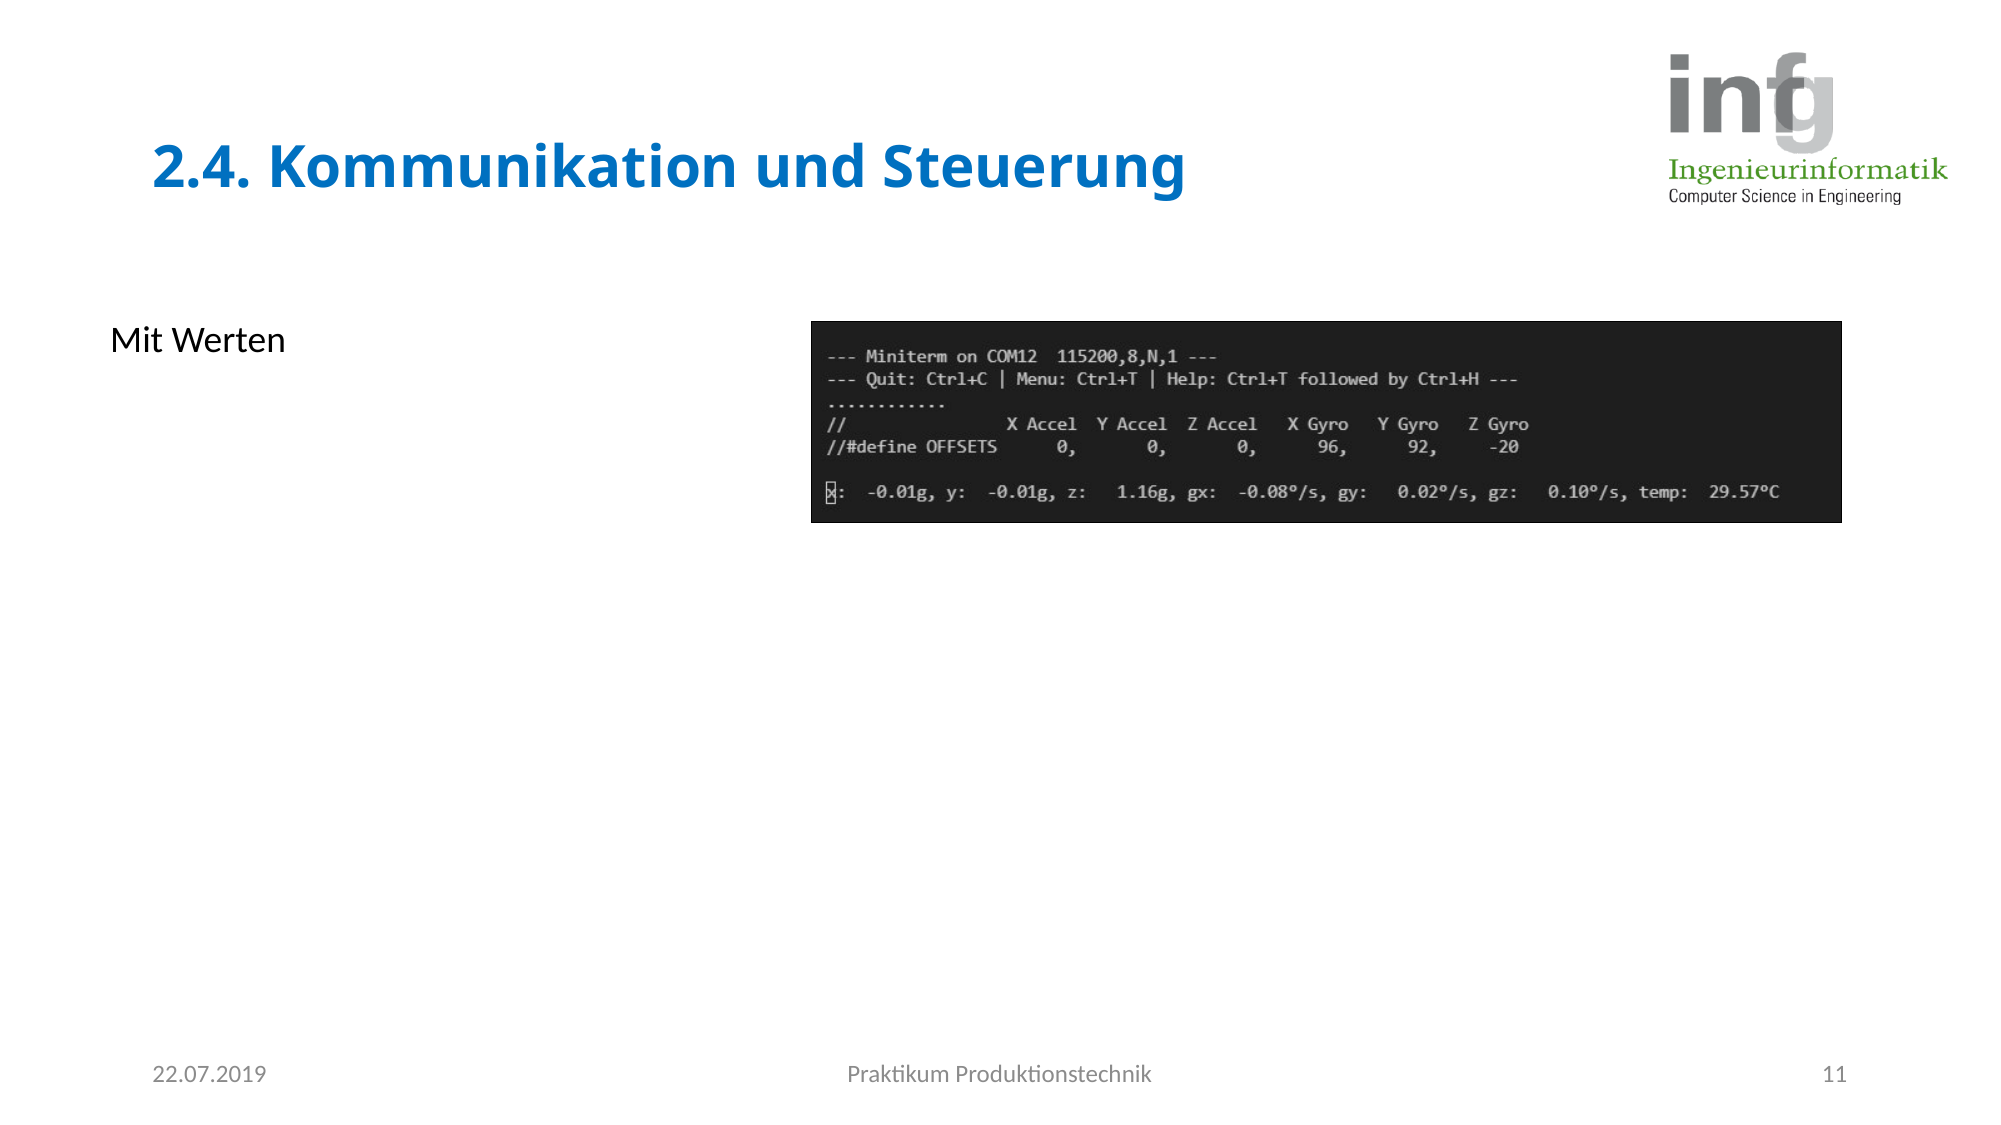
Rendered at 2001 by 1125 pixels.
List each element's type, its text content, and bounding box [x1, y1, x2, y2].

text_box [137, 1042, 1863, 1103]
picture [811, 321, 1842, 523]
text_box Mit Werten [95, 307, 444, 368]
picture [1669, 52, 1948, 205]
title 2.4. Kommunikation und Steuerung [137, 59, 1863, 278]
